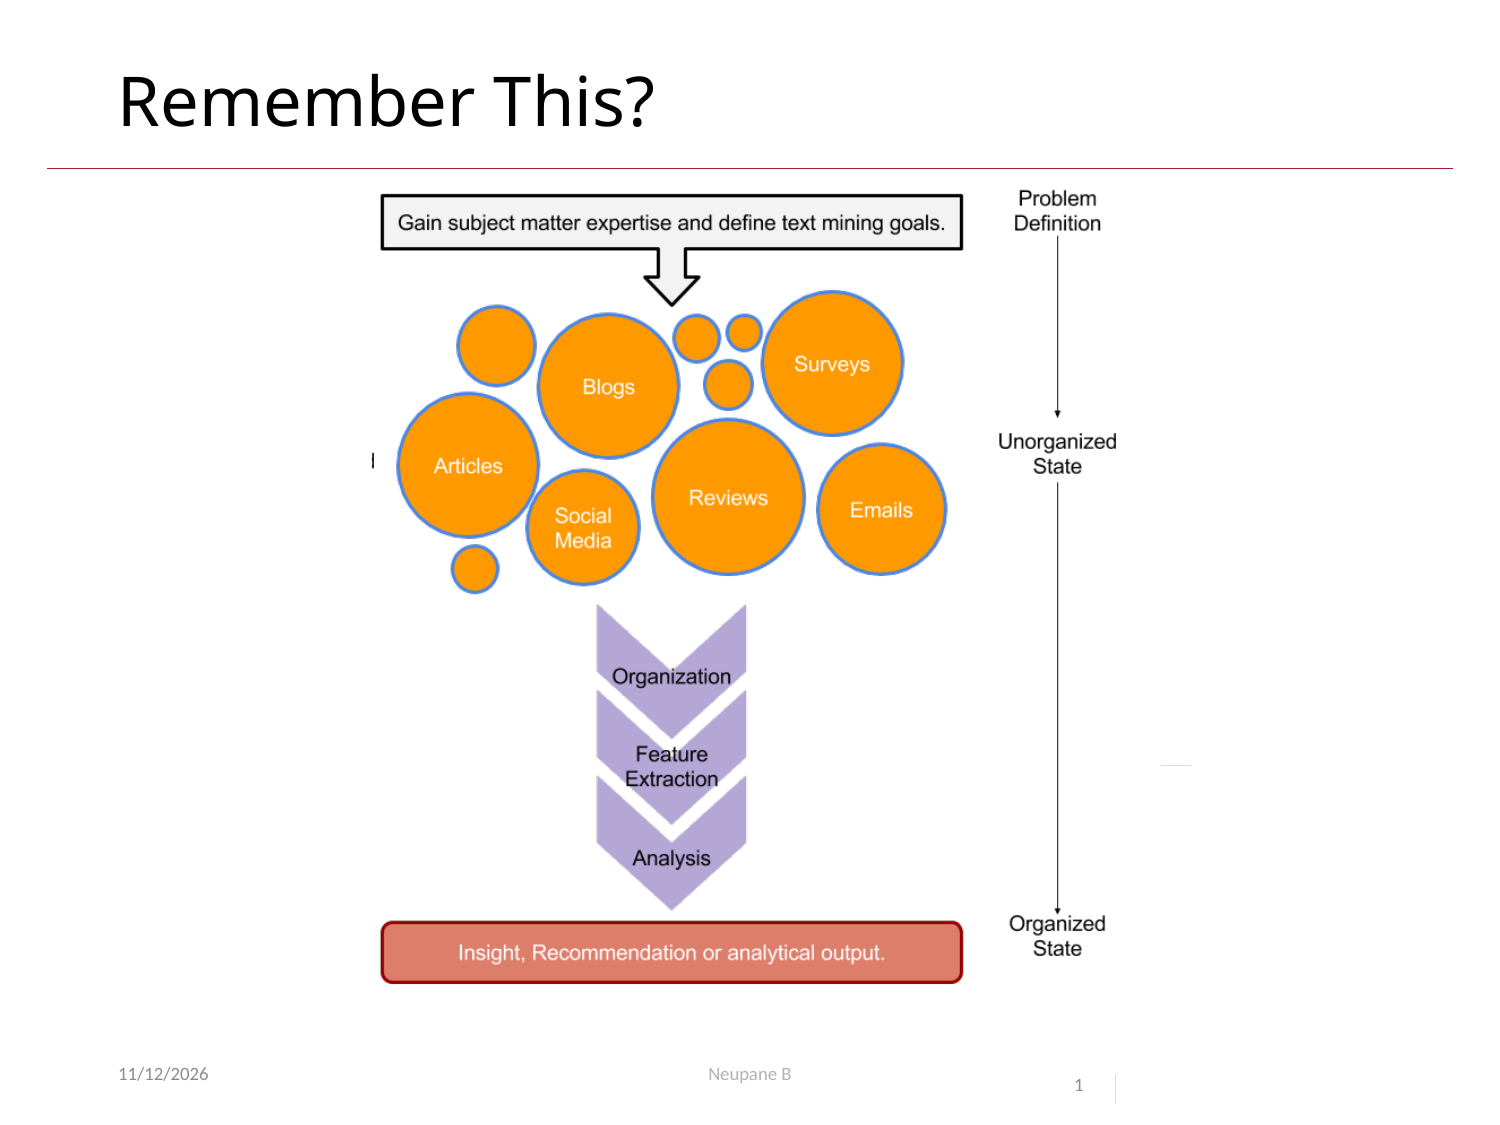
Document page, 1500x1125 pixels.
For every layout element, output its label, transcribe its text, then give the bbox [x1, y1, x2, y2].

title Remember This? [103, 59, 1397, 157]
footer Neupane B [496, 1042, 1004, 1103]
picture [371, 148, 1122, 1028]
slide_number 1 [1059, 1042, 1200, 1103]
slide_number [103, 1042, 441, 1103]
